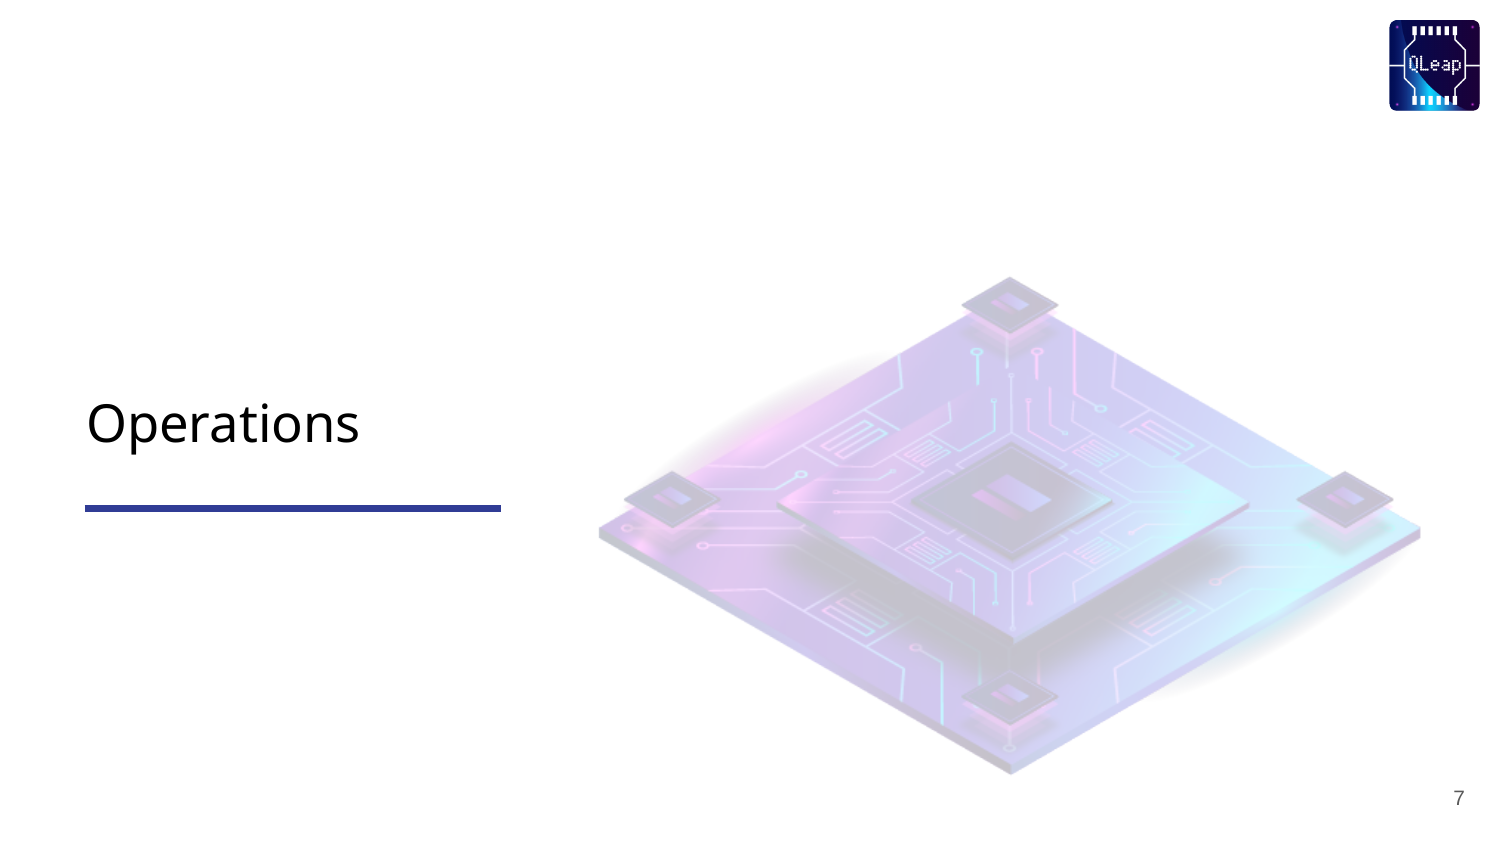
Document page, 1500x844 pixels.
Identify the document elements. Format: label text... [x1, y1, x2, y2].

title Operations [71, 374, 1142, 469]
picture [1389, 20, 1481, 111]
slide_number ‹#› [1389, 764, 1480, 830]
